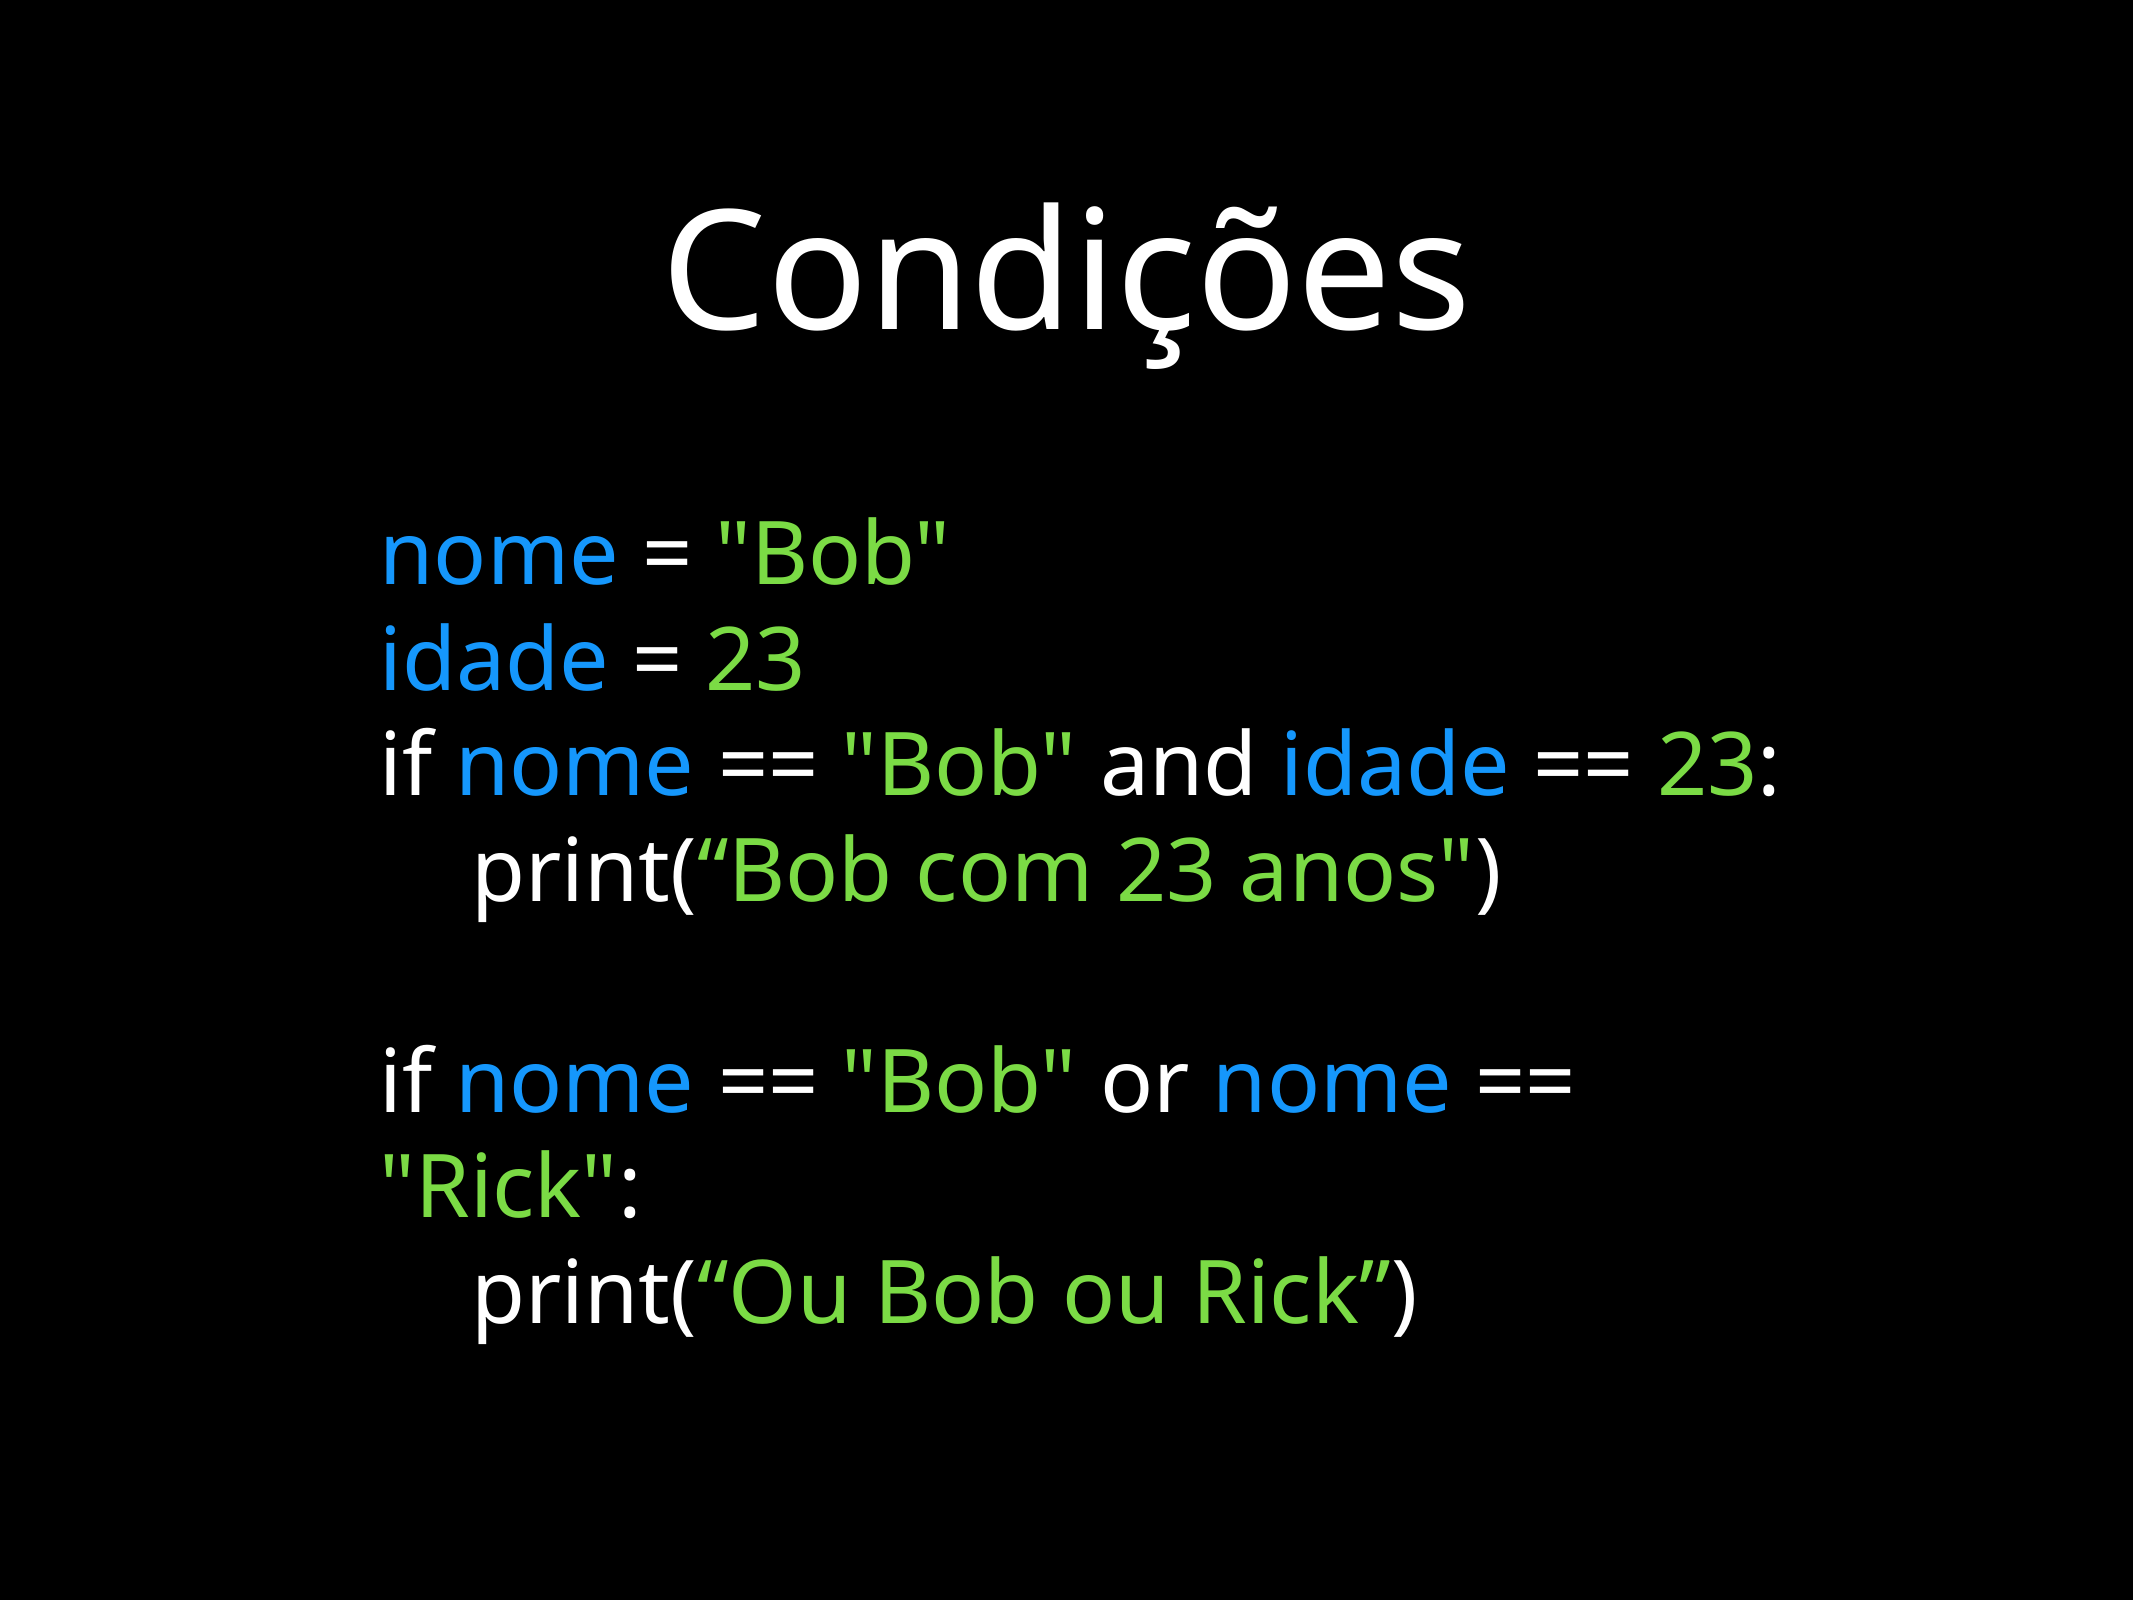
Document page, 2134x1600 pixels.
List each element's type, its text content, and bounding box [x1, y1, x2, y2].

title Condições [207, 0, 1926, 372]
subtitle nome = "Bob" idade = 23 if nome == "Bob" and idade == 23: print(“Bob com 23 anos") if nome == "Bob" or nome == "Rick": print(“Ou Bob ou Rick”) [370, 487, 1817, 1351]
